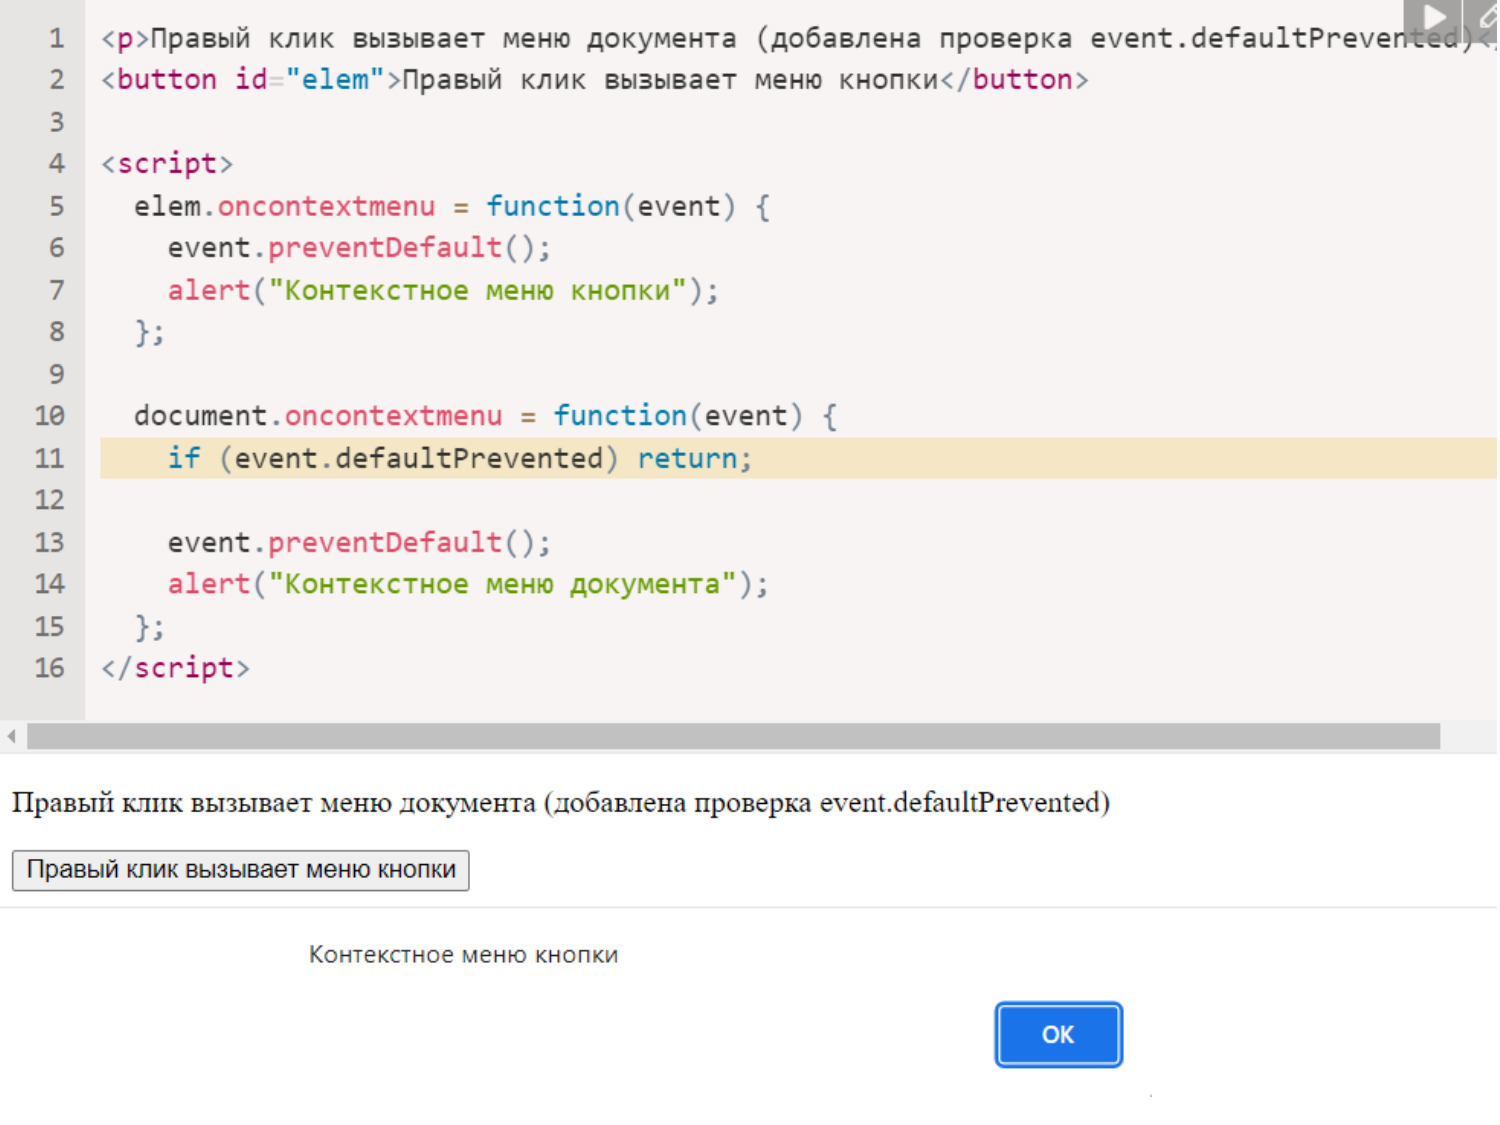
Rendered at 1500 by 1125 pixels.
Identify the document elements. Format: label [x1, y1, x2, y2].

picture [280, 925, 1152, 1097]
picture [0, 0, 1497, 913]
